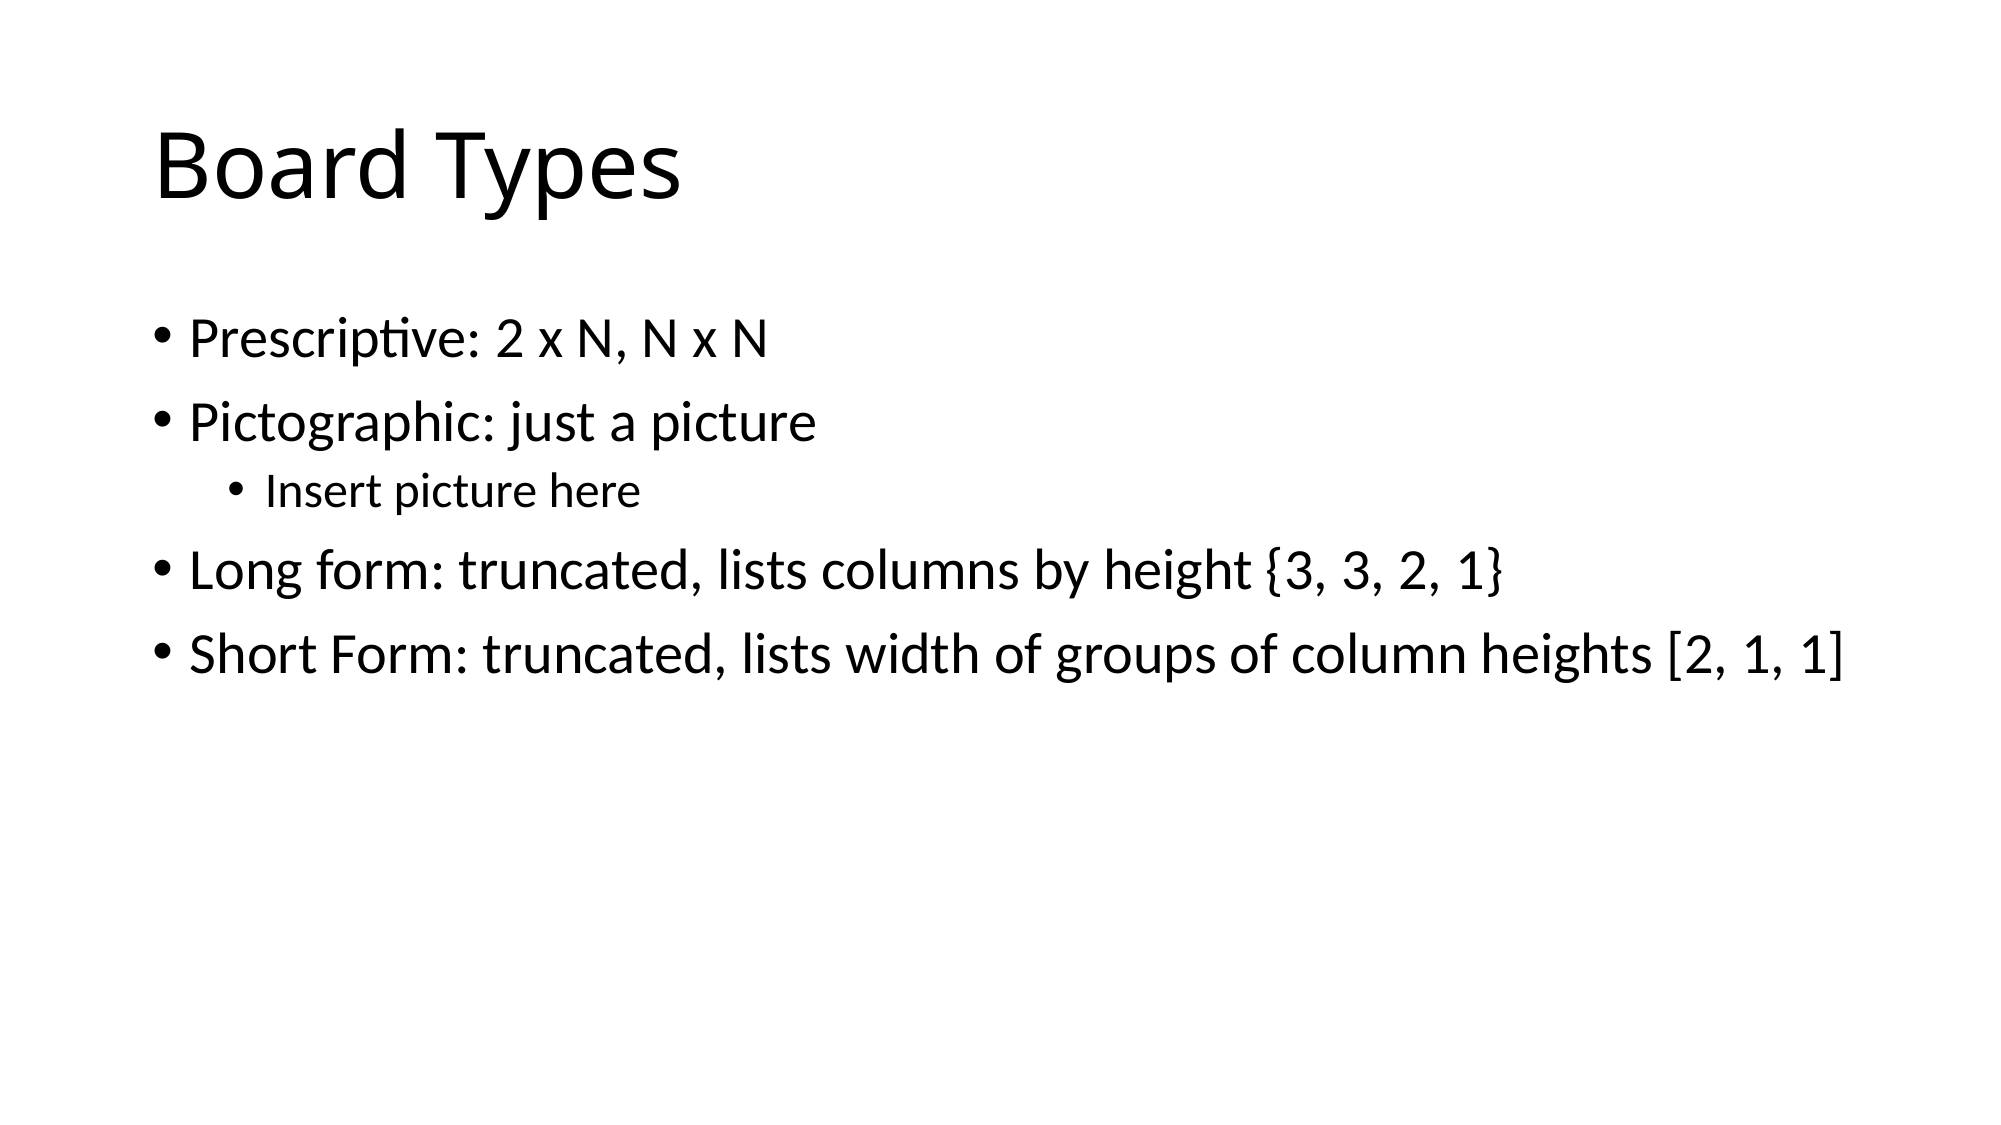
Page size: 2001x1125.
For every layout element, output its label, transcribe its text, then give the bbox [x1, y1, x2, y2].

title Board Types [137, 59, 1863, 278]
list Prescriptive: 2 x N, N x N Pictographic: just a picture Insert picture here Long form: truncated, lists columns by height {3, 3, 2, 1} Short Form: truncated, lists width of groups of column heights [2, 1, 1] [137, 299, 1863, 1014]
